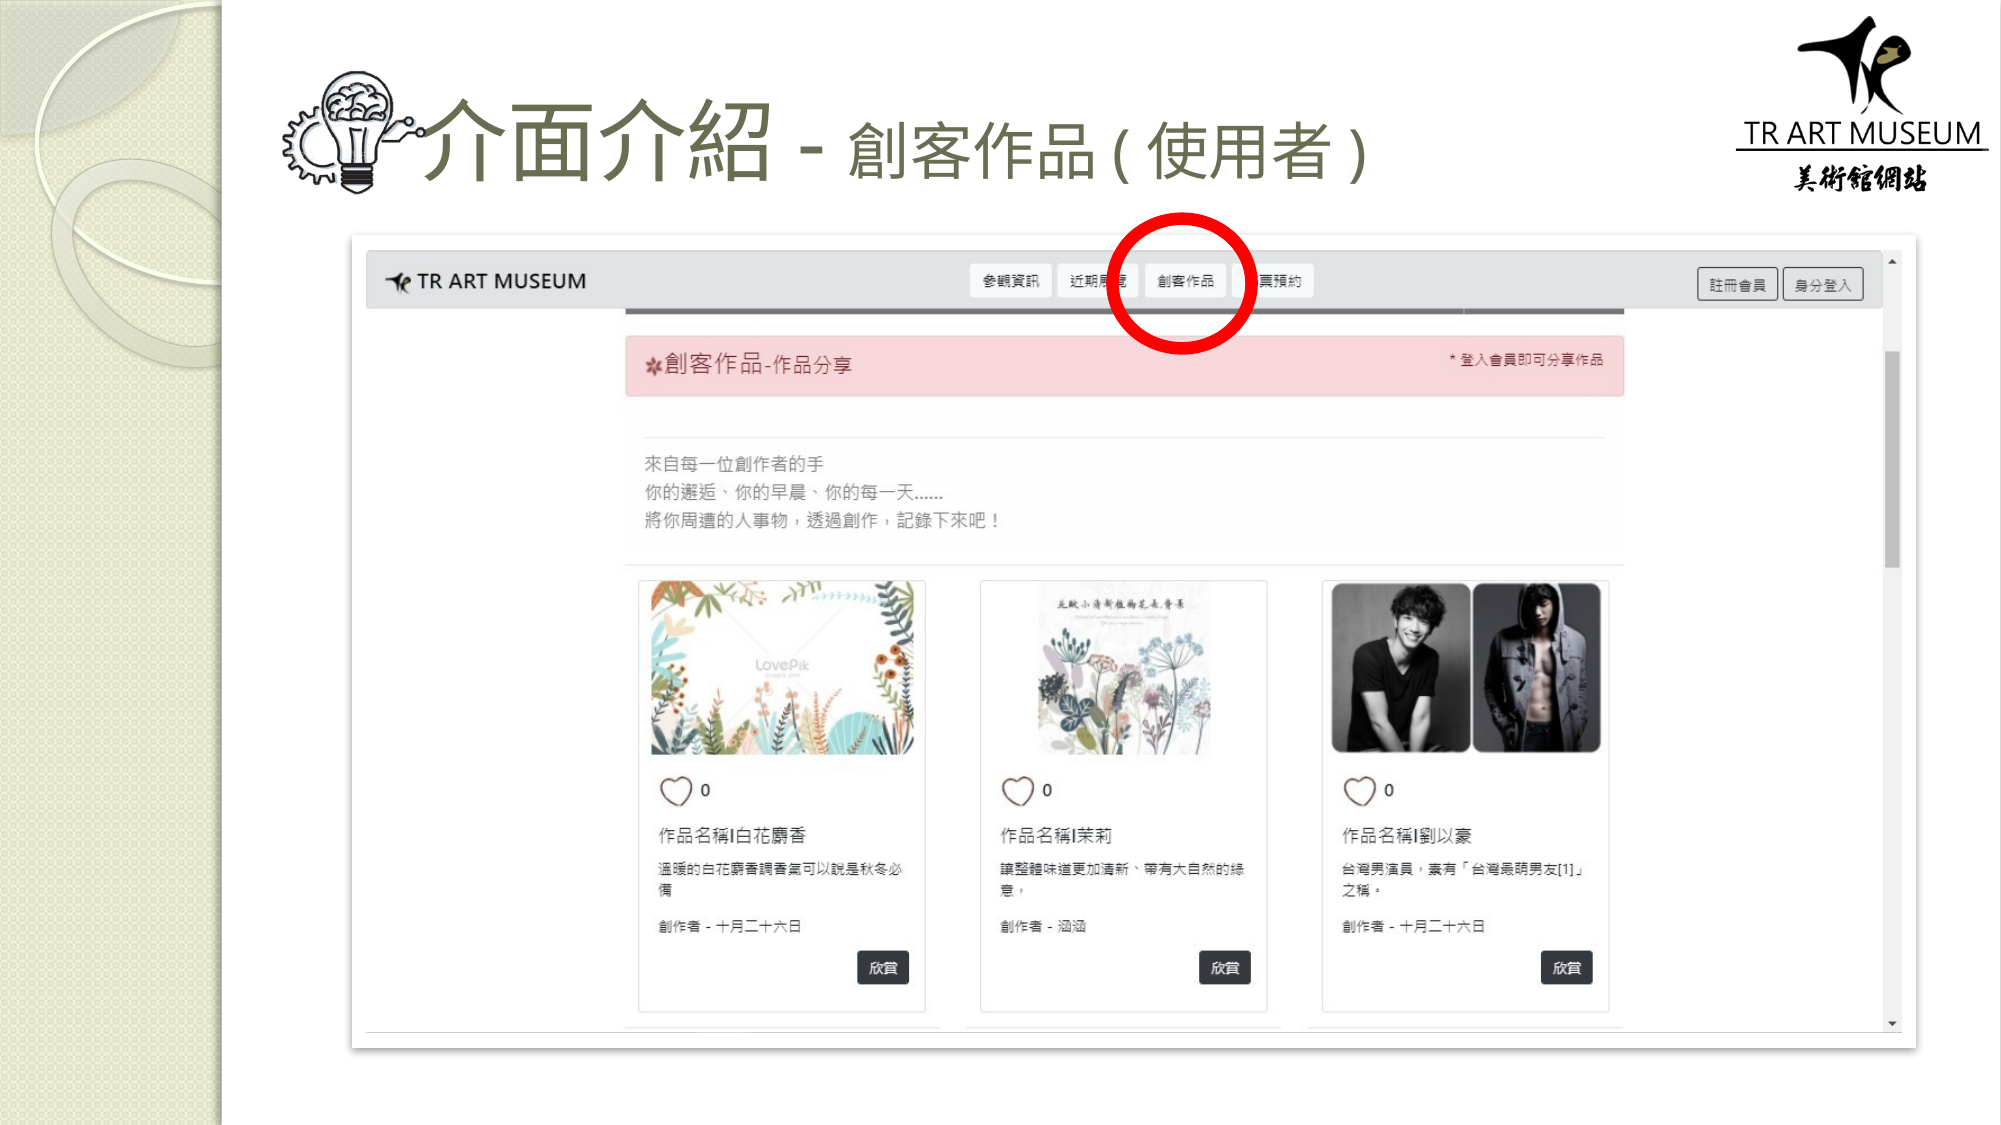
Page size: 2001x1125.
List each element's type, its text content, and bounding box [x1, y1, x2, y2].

picture [365, 249, 1902, 1034]
text_box 介面介紹-創客作品(使用者) [313, 45, 1954, 233]
picture [1725, 15, 2000, 209]
text_box [1122, 216, 1242, 246]
picture [276, 44, 442, 202]
